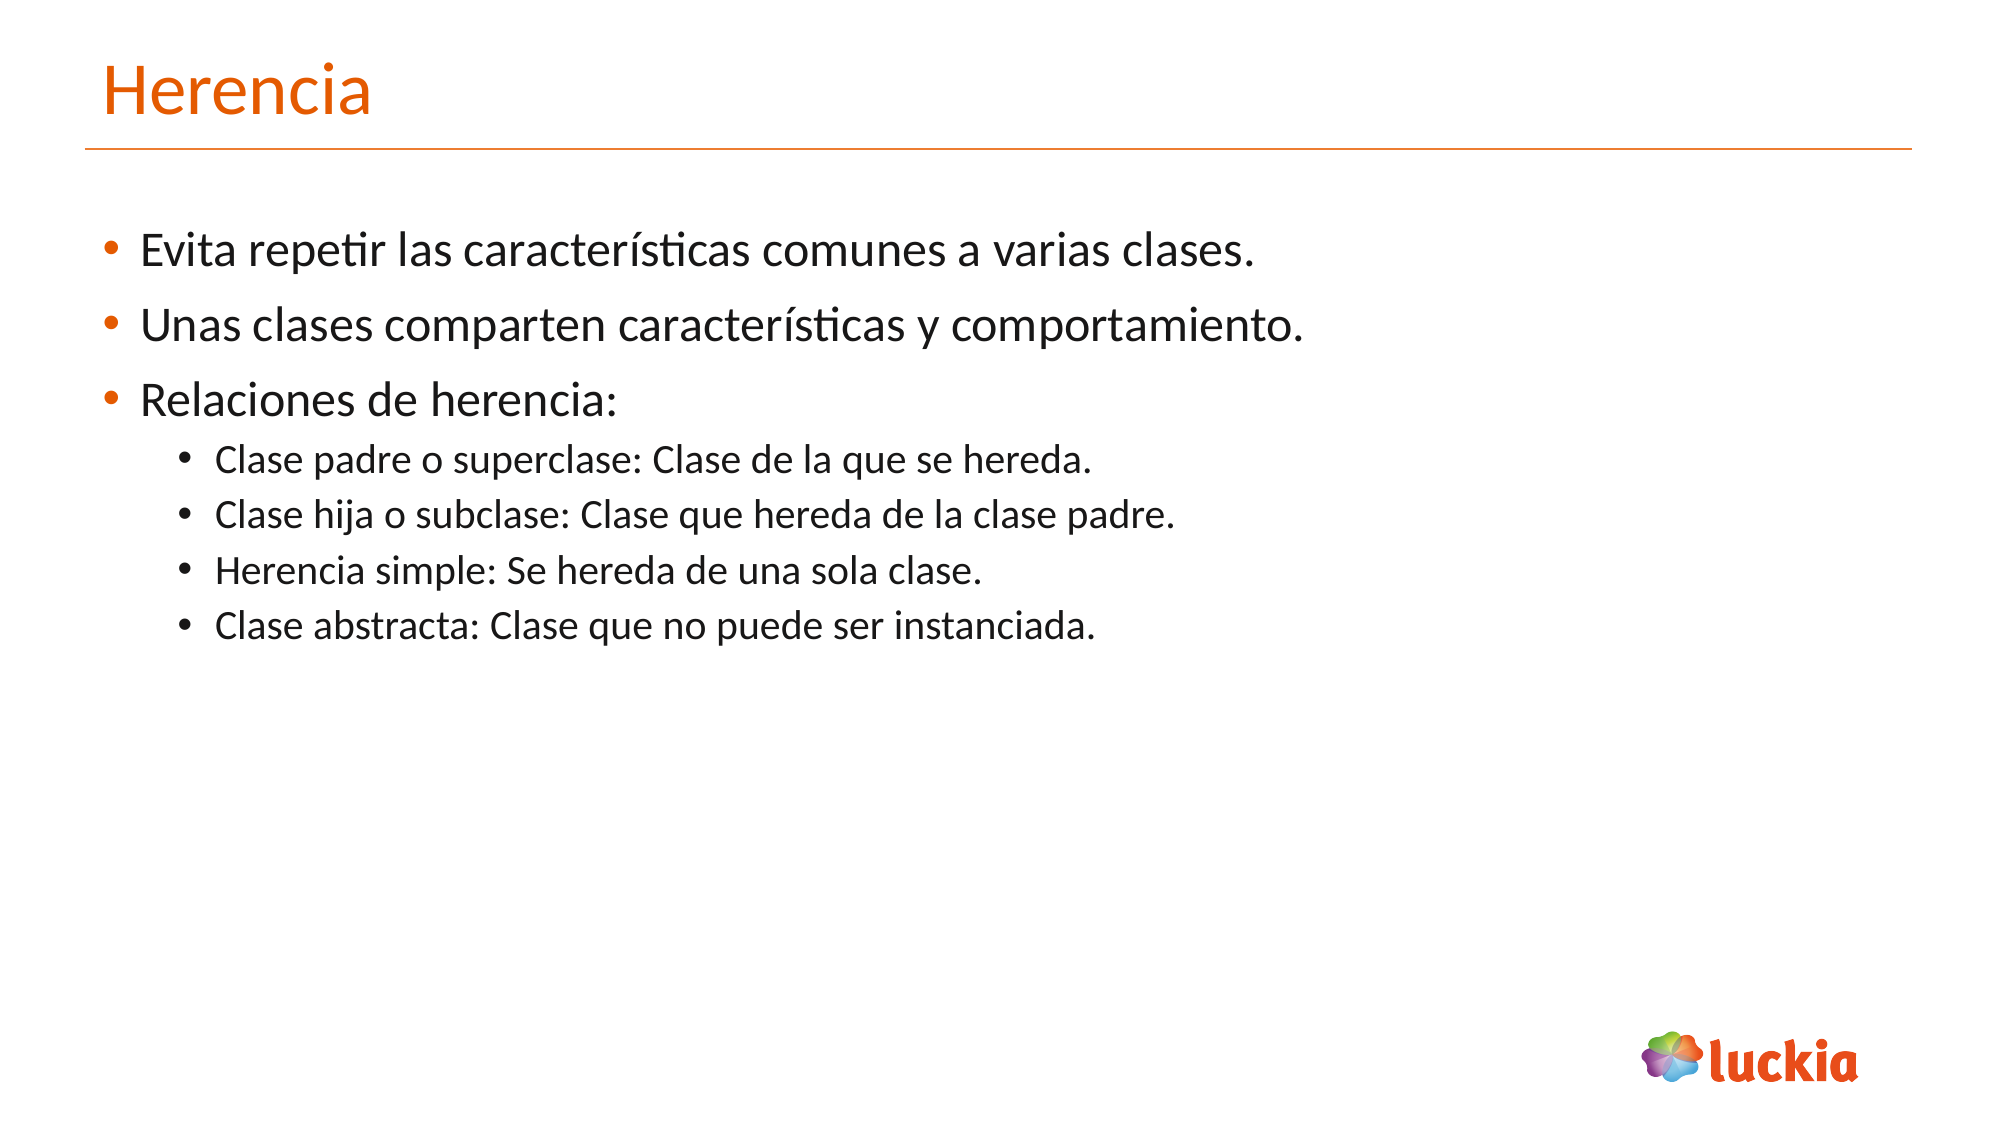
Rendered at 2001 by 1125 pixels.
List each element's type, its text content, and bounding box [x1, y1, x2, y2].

picture [1635, 1027, 1863, 1088]
list Evita repetir las características comunes a varias clases. Unas clases comparten características y comportamiento. Relaciones de herencia: Clase padre o superclase: Clase de la que se hereda. Clase hija o subclase: Clase que hereda de la clase padre. Herencia simple: Se hereda de una sola clase. Clase abstracta: Clase que no puede ser instanciada. [87, 216, 1913, 964]
title Herencia [87, 42, 1913, 130]
